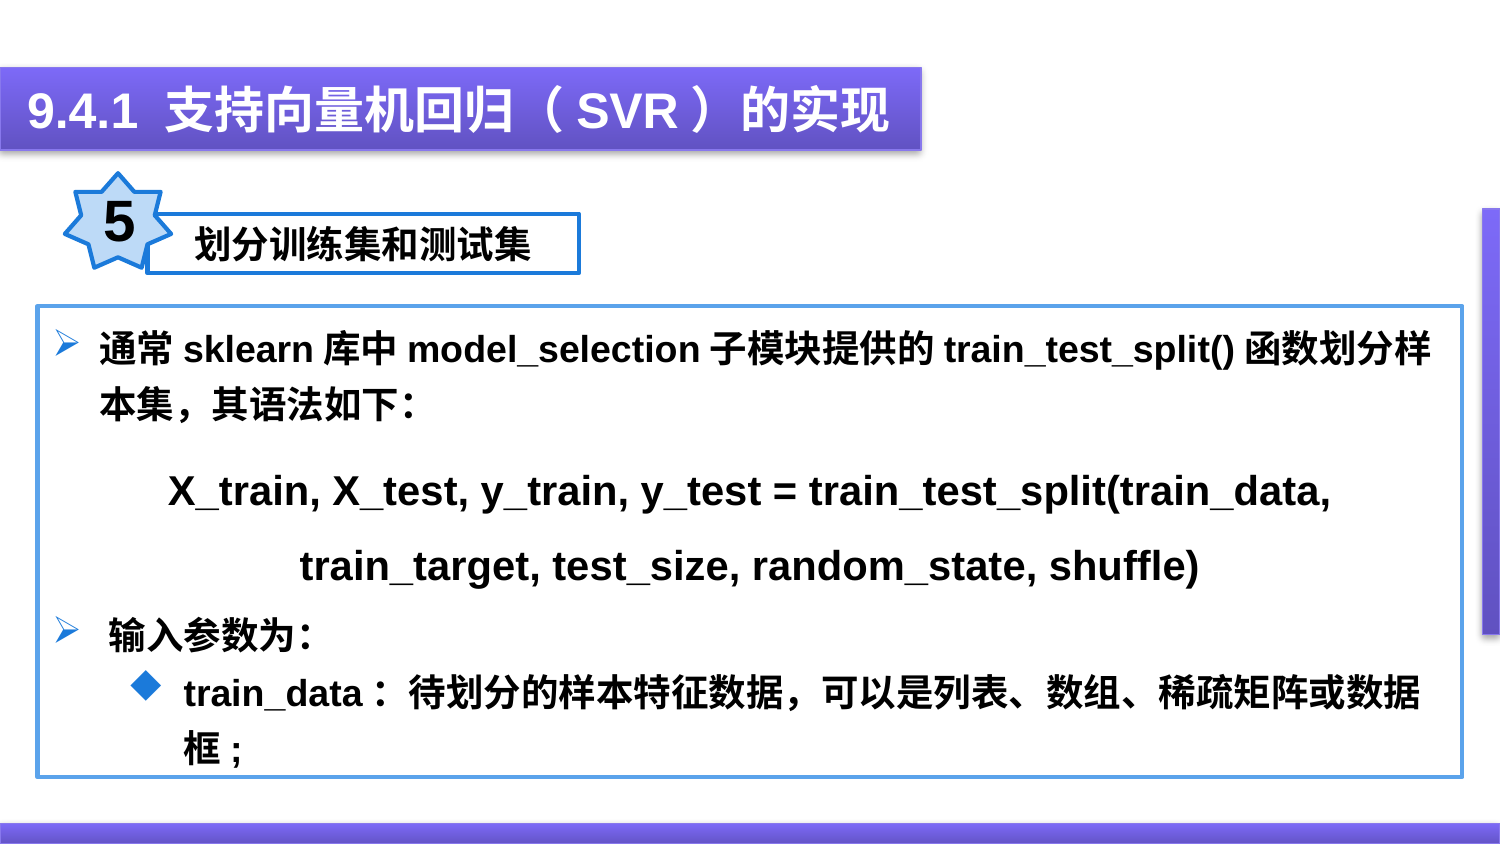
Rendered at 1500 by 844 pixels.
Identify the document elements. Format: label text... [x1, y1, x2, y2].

text_box 通常sklearn库中model_selection子模块提供的train_test_split()函数划分样本集，其语法如下： X_train, X_test, y_train, y_test = train_test_split(train_data, train_target, test_size, random_state, shuffle) 输入参数为： train_data：待划分的样本特征数据，可以是列表、数组、稀疏矩阵或数据框; [35, 304, 1464, 779]
text_box [0, 67, 922, 151]
text_box 5 [62, 171, 174, 270]
text_box 划分训练集和测试集 [145, 212, 581, 275]
text_box 9.4.1 支持向量机回归（SVR）的实现 [0, 71, 906, 146]
